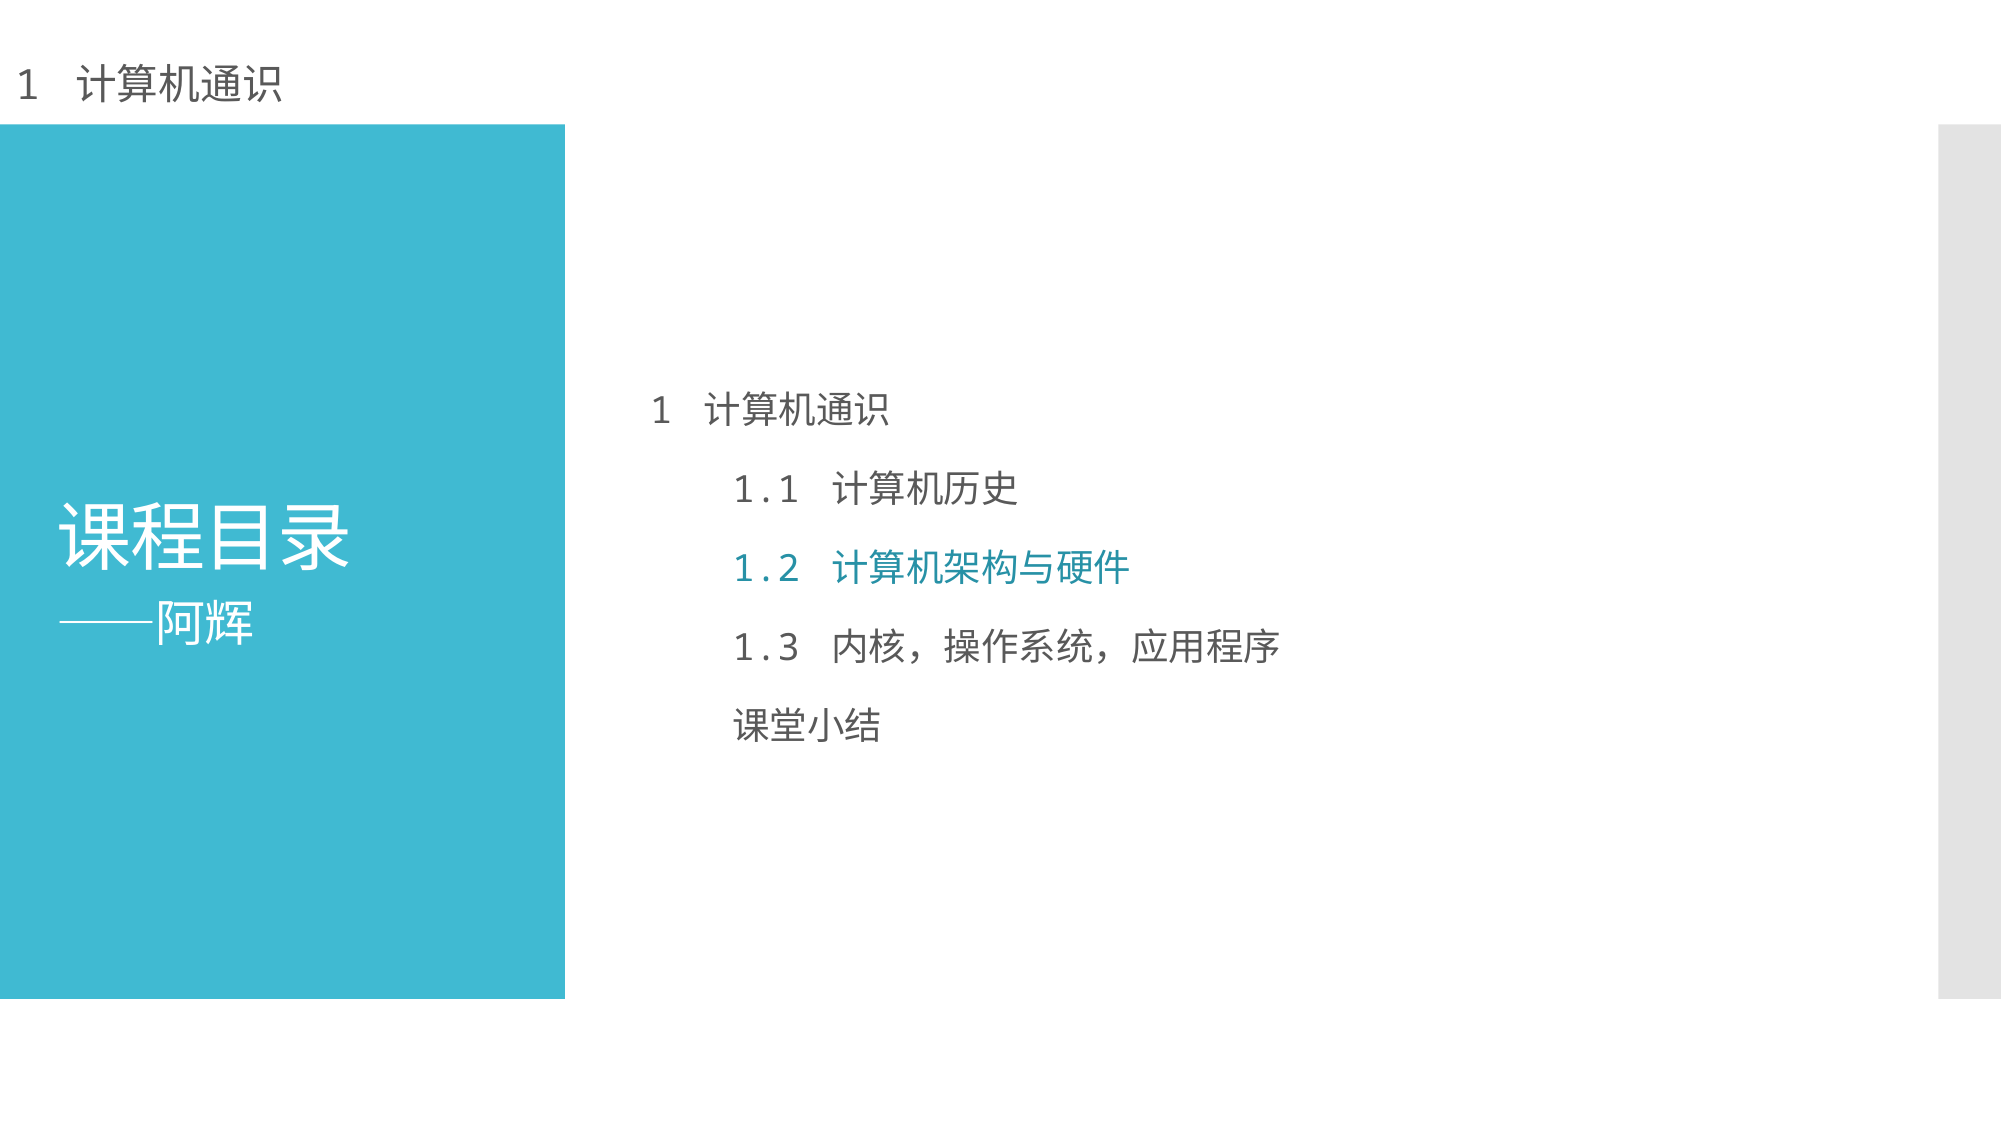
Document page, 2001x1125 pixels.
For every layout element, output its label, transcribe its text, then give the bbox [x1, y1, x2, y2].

list 1 计算机通识 1.1 计算机历史 1.2 计算机架构与硬件 1.3 内核，操作系统，应用程序 课堂小结 [634, 141, 1835, 982]
text_box 1 计算机通识 [0, 50, 484, 123]
title 课程目录 ——阿辉 [41, 184, 525, 940]
